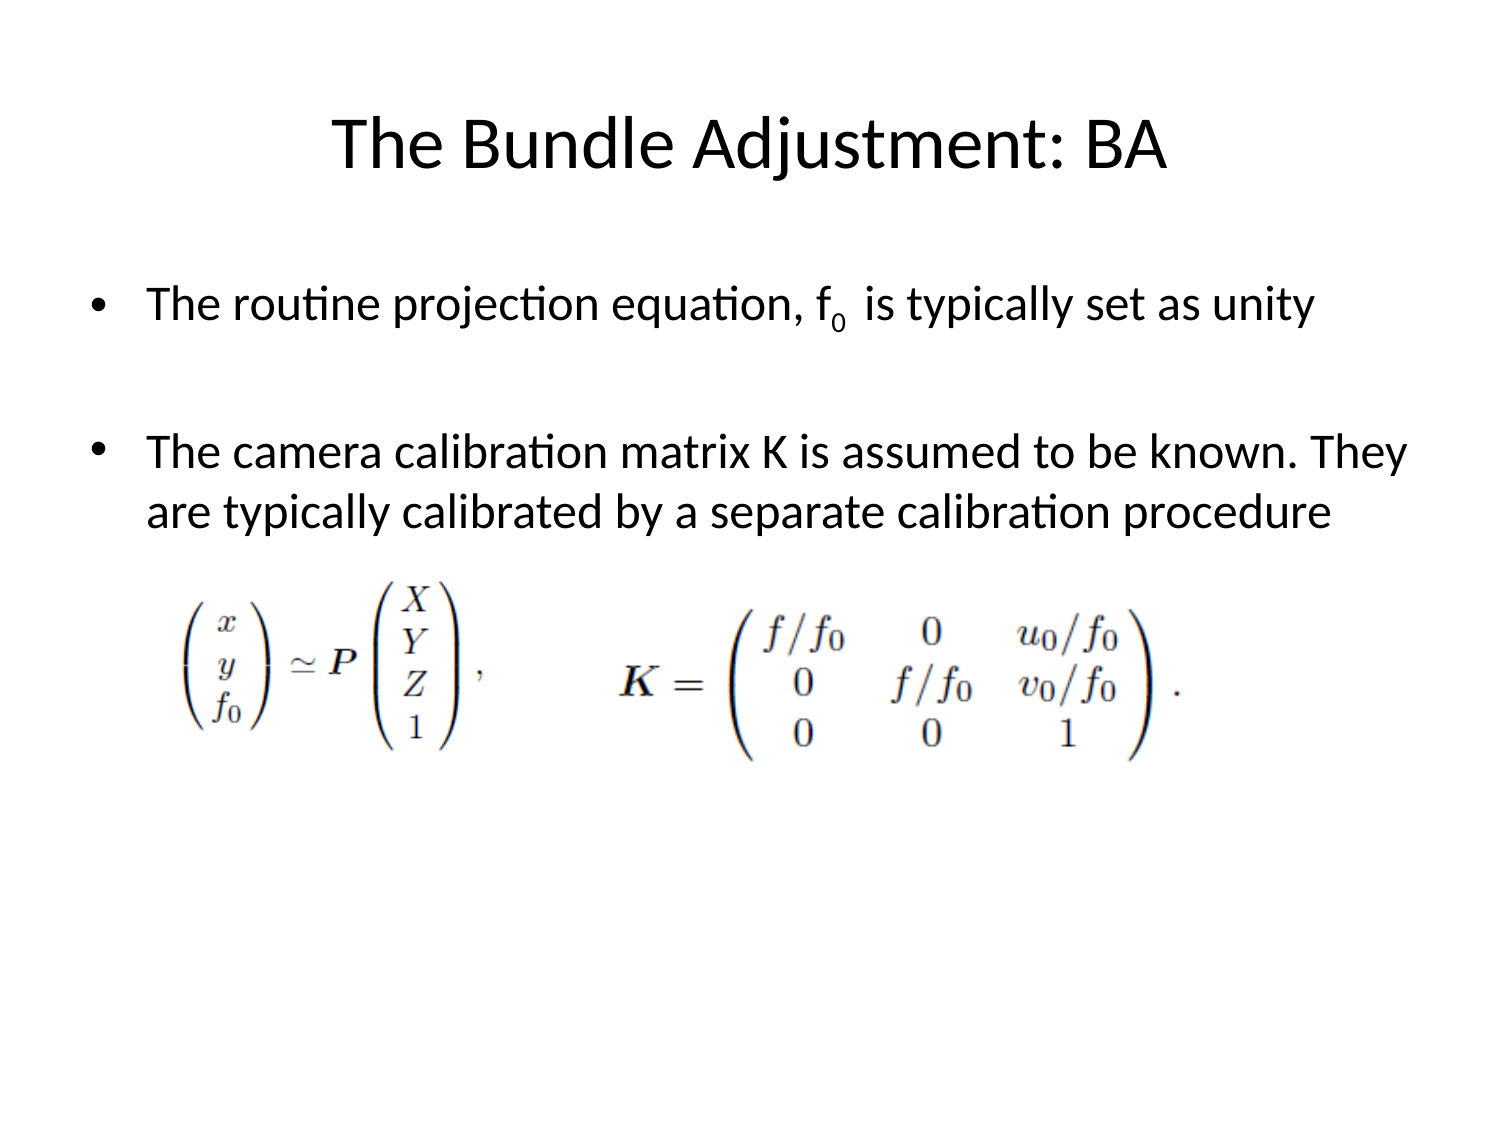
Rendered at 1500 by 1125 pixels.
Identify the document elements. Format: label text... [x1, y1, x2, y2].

picture [597, 574, 1207, 779]
title The Bundle Adjustment: BA [75, 45, 1425, 233]
list The routine projection equation, f0 is typically set as unity The camera calibration matrix K is assumed to be known. They are typically calibrated by a separate calibration procedure [75, 262, 1425, 1005]
picture [163, 574, 502, 759]
